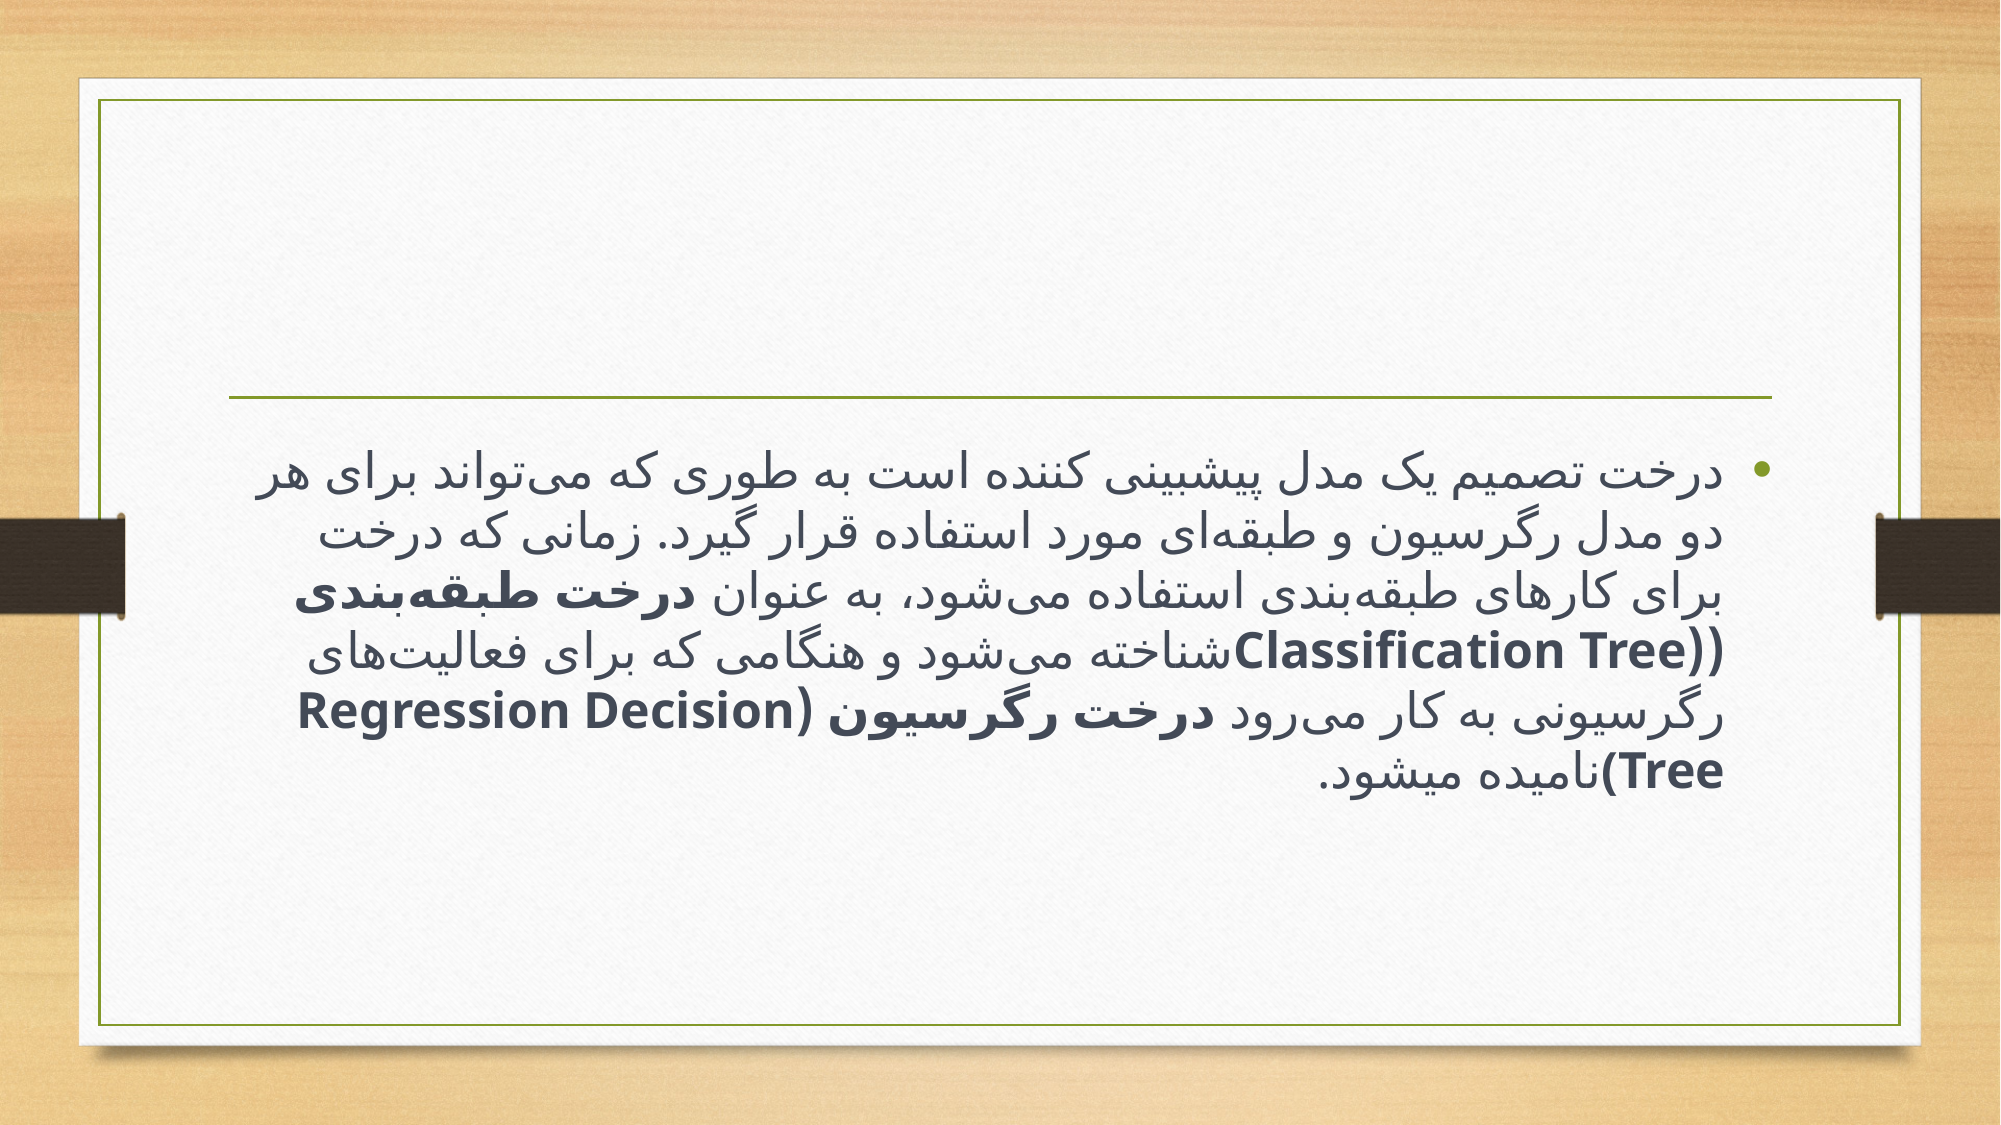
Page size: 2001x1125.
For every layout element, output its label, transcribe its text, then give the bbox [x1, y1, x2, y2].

picture [0, 0, 2001, 1125]
list درخت تصمیم یک مدل پیش­بینی کننده است به طوری که می­‌تواند برای هر دو مدل رگرسیون و طبقه‌­ای مورد استفاده قرار گیرد. زمانی که درخت برای کارهای طبقه‌­بندی استفاده می‌­شود، به عنوان درخت طبقه­‌بندی ((Classification Treeشناخته می‌­شود و هنگامی که برای فعالیت‌­های رگرسیونی به کار می‌­رود درخت رگرسیون (Regression Decision (Treeنامیده می­شود. [212, 431, 1788, 976]
